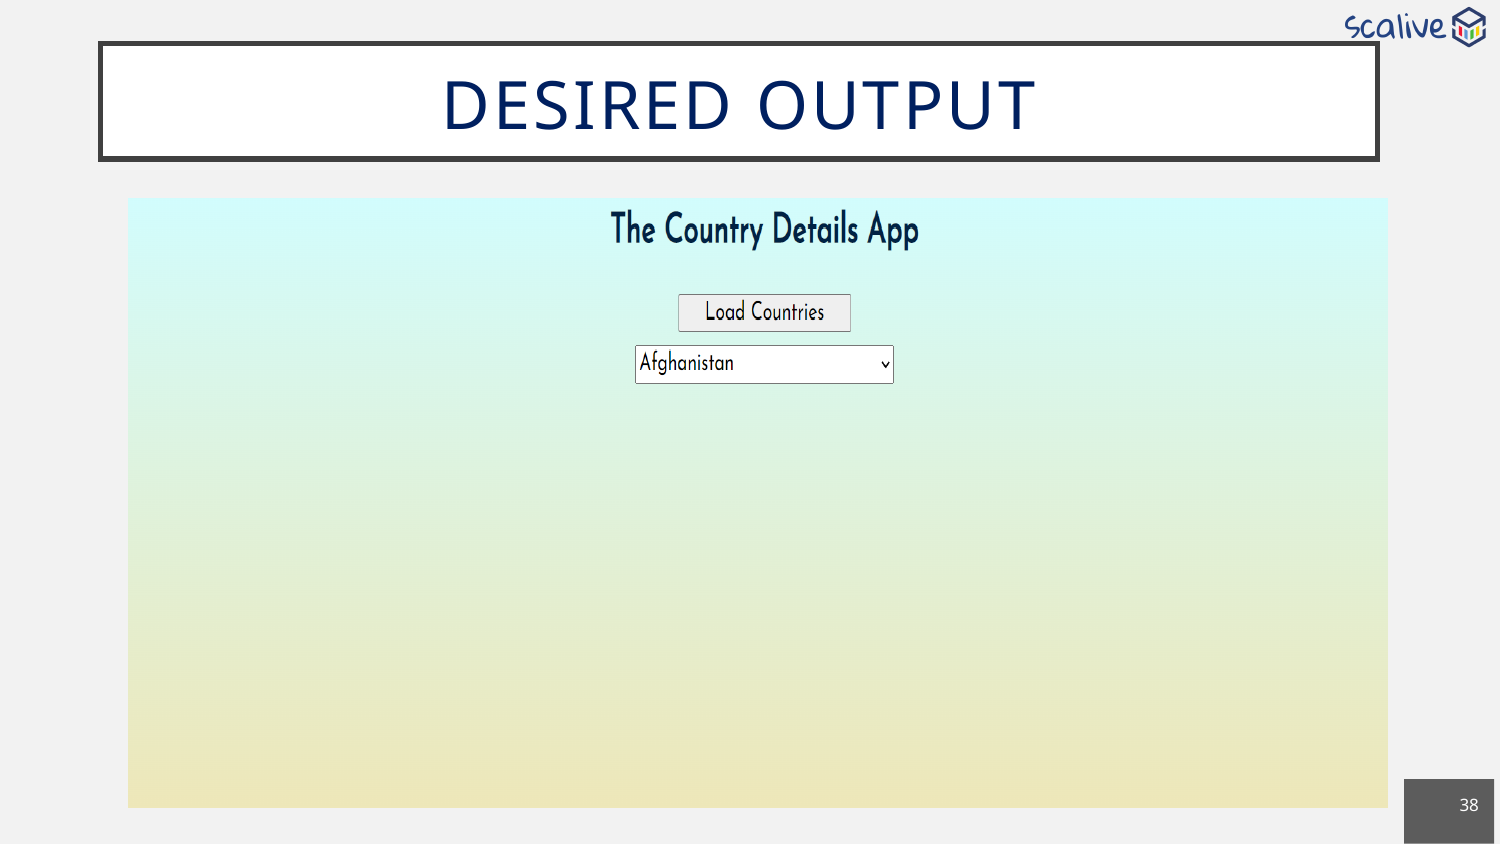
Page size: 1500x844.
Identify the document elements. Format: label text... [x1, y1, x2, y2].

slide_number 38 [1404, 779, 1495, 844]
title Desired output [98, 41, 1380, 162]
picture [128, 198, 1388, 809]
picture [1340, 3, 1489, 51]
